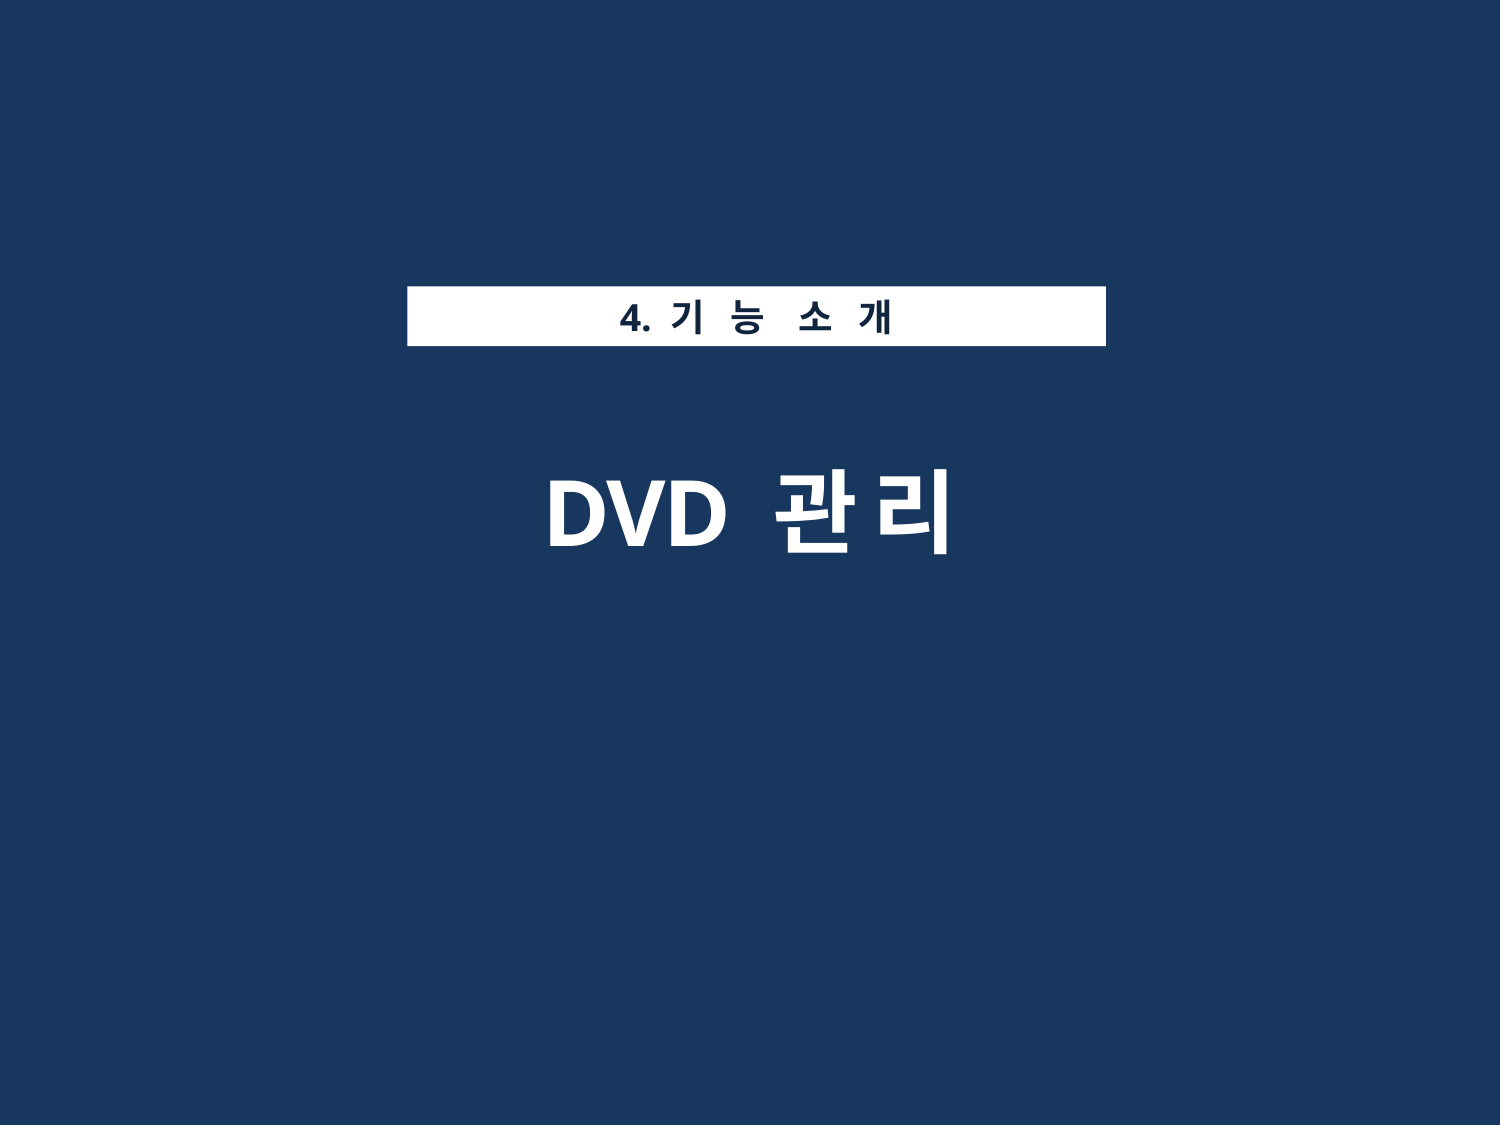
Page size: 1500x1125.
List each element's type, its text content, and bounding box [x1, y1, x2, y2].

text_box DVD 관 리 [301, 447, 1199, 573]
text_box 4. 기 능 소 개 [407, 286, 1106, 347]
